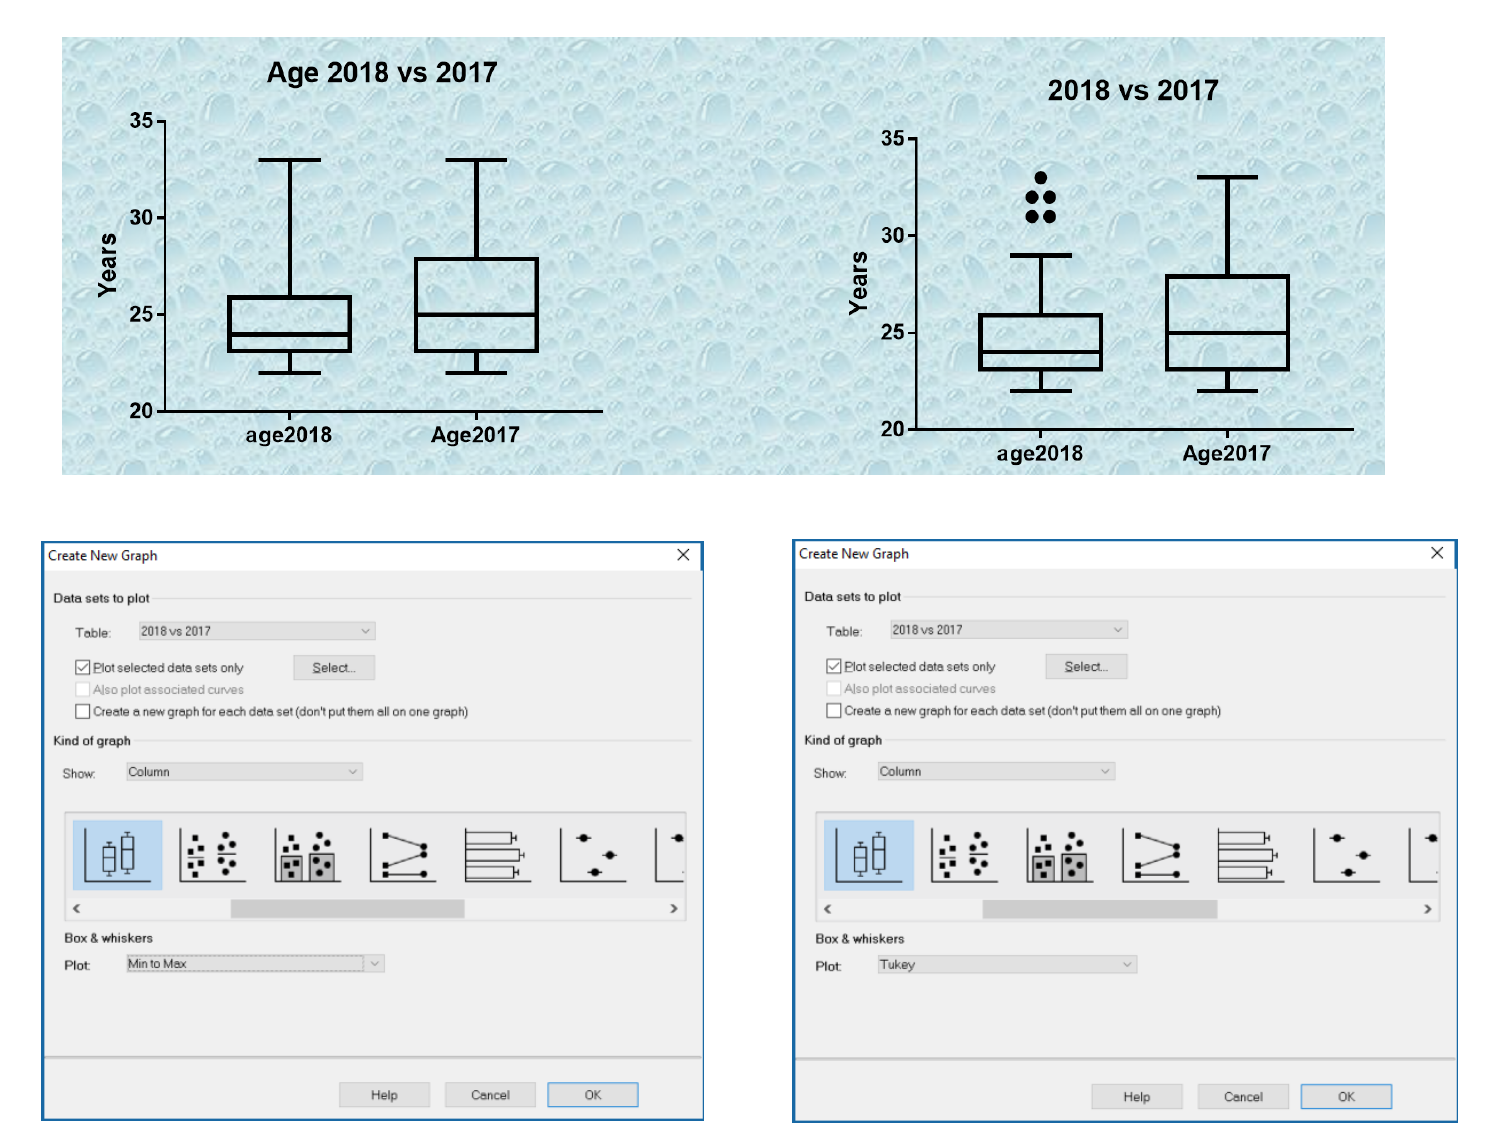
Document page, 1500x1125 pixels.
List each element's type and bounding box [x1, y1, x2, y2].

picture [62, 37, 1385, 475]
picture [41, 541, 704, 1121]
picture [792, 539, 1458, 1123]
